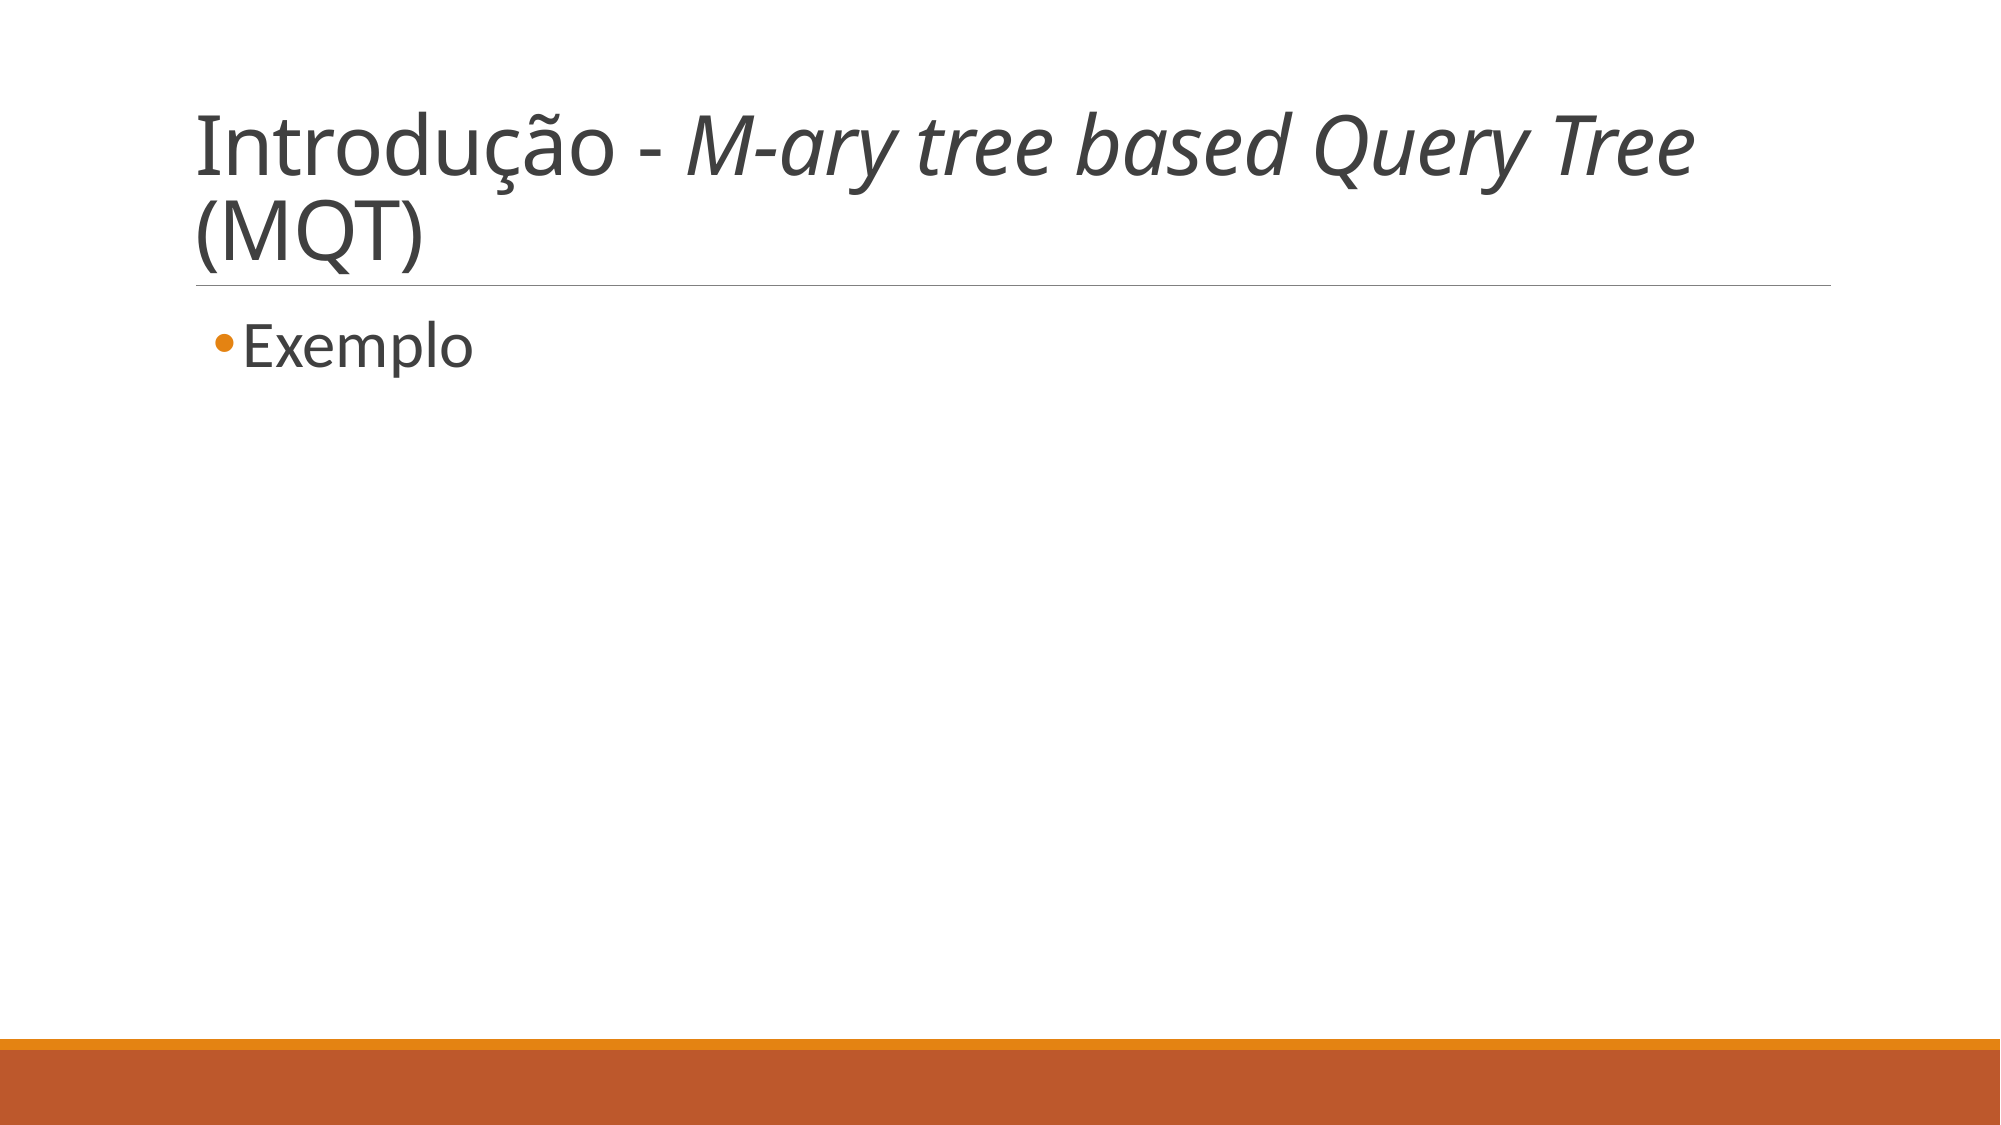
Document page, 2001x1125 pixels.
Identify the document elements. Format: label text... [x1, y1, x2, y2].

title Introdução - M-ary tree based Query Tree (MQT) [180, 47, 1830, 285]
list Exemplo [180, 302, 1830, 987]
